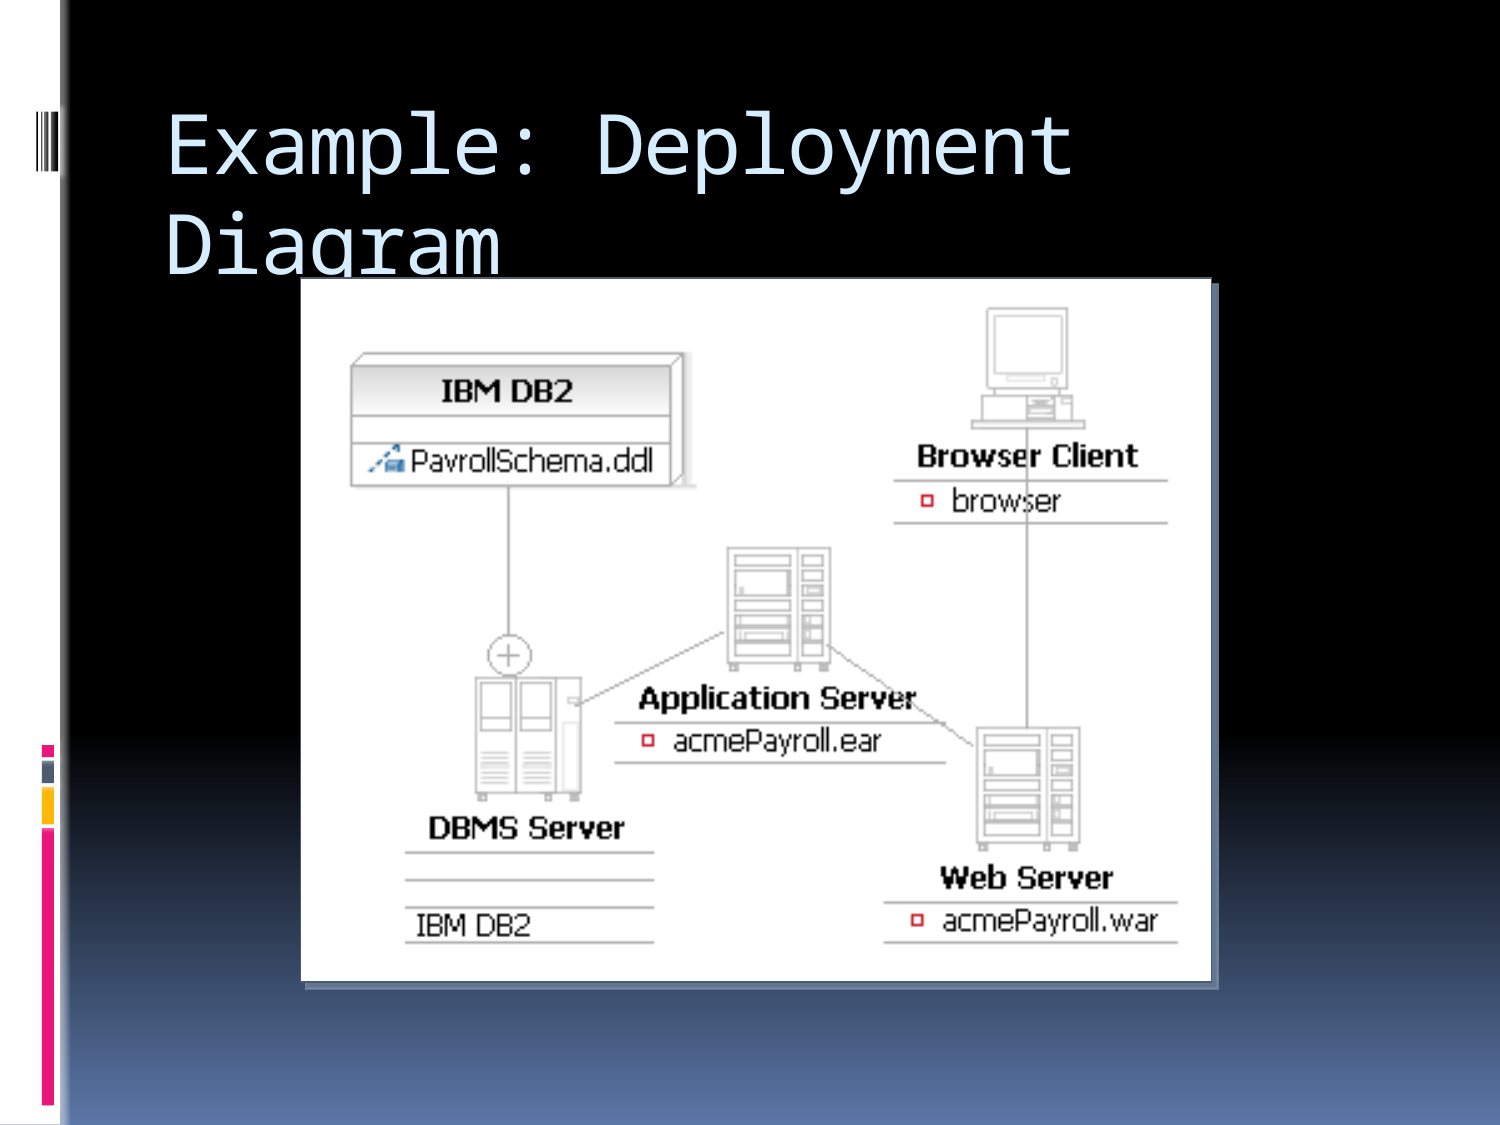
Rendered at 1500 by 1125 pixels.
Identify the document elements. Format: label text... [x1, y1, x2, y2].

picture [300, 278, 1212, 982]
title Example: Deployment Diagram [150, 83, 1425, 234]
